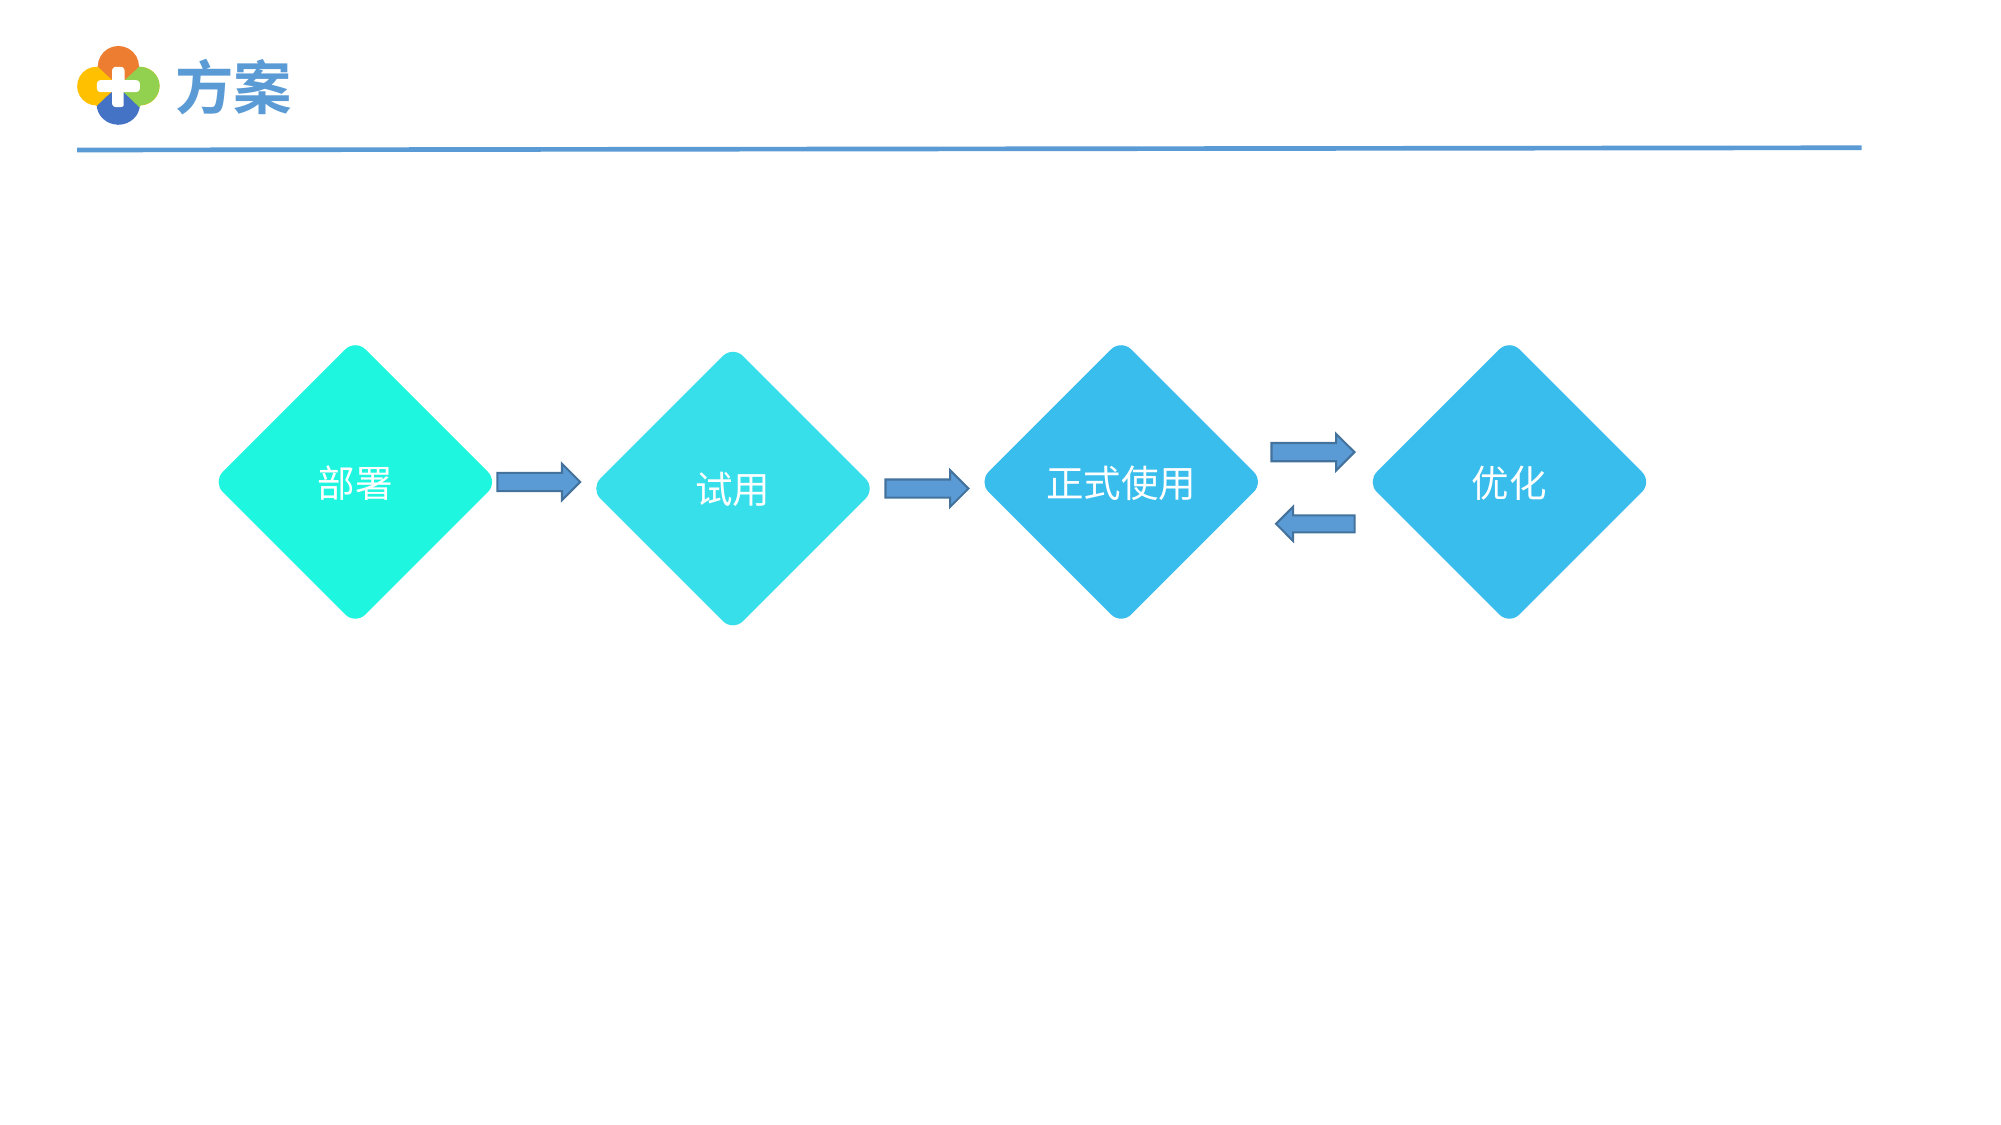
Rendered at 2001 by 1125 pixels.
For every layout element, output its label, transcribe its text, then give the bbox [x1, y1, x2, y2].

text_box 正式使用 [983, 344, 1259, 620]
text_box [1274, 504, 1356, 544]
text_box [1270, 431, 1356, 473]
text_box 优化 [1371, 344, 1648, 620]
text_box 部署 [217, 344, 494, 620]
text_box 方案 [160, 43, 308, 129]
text_box [884, 467, 970, 510]
text_box 试用 [595, 350, 871, 627]
text_box [496, 461, 582, 503]
